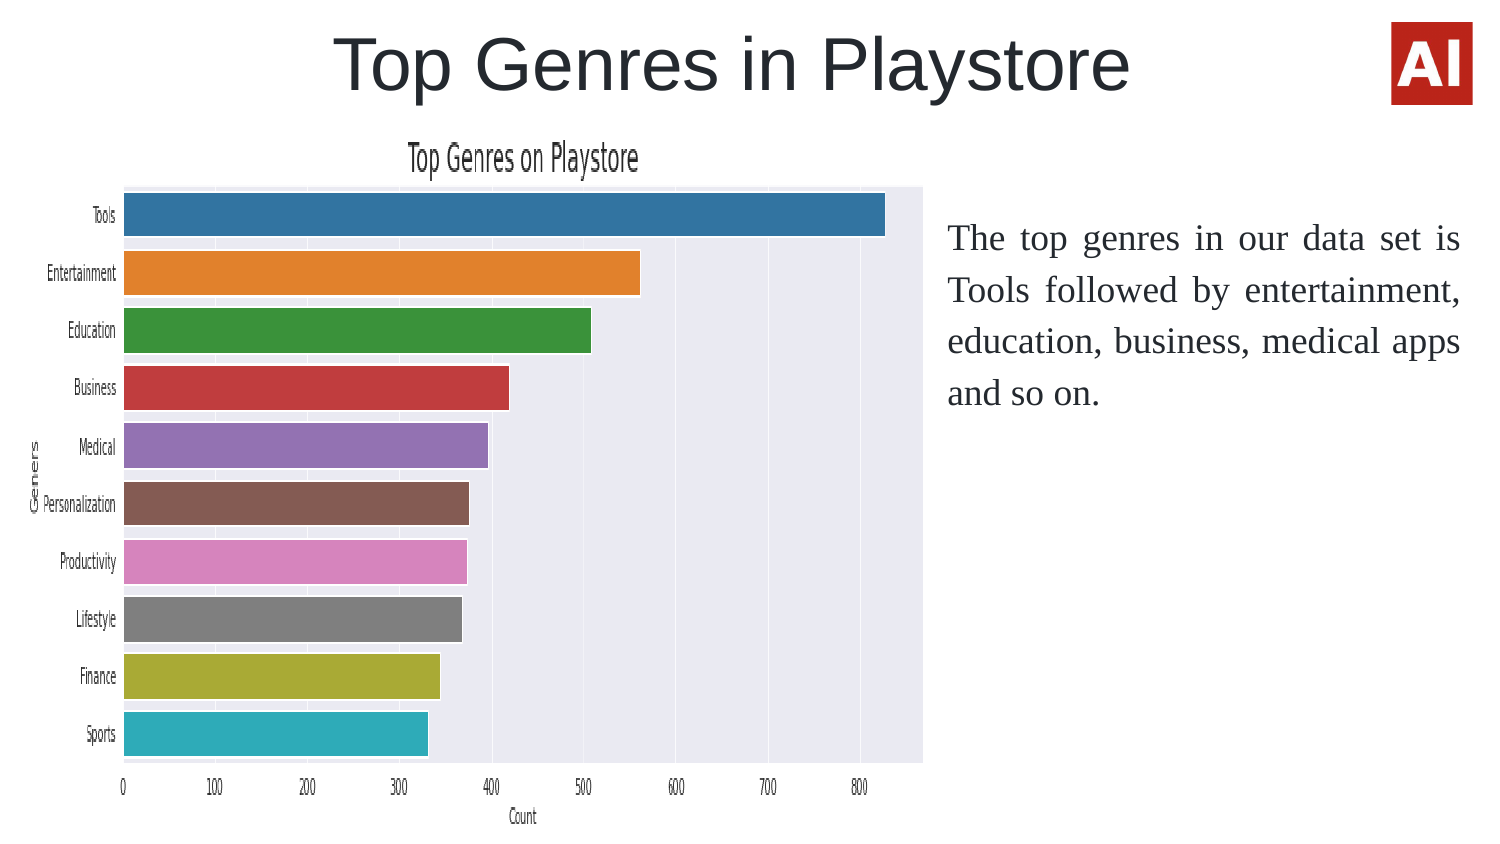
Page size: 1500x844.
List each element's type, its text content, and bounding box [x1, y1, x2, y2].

title Top Genres in Playstore [34, 0, 1432, 94]
picture [1391, 21, 1473, 105]
text_box The top genres in our data set is Tools followed by entertainment, education, business, medical apps and so on. [932, 198, 1477, 421]
picture [23, 126, 929, 844]
